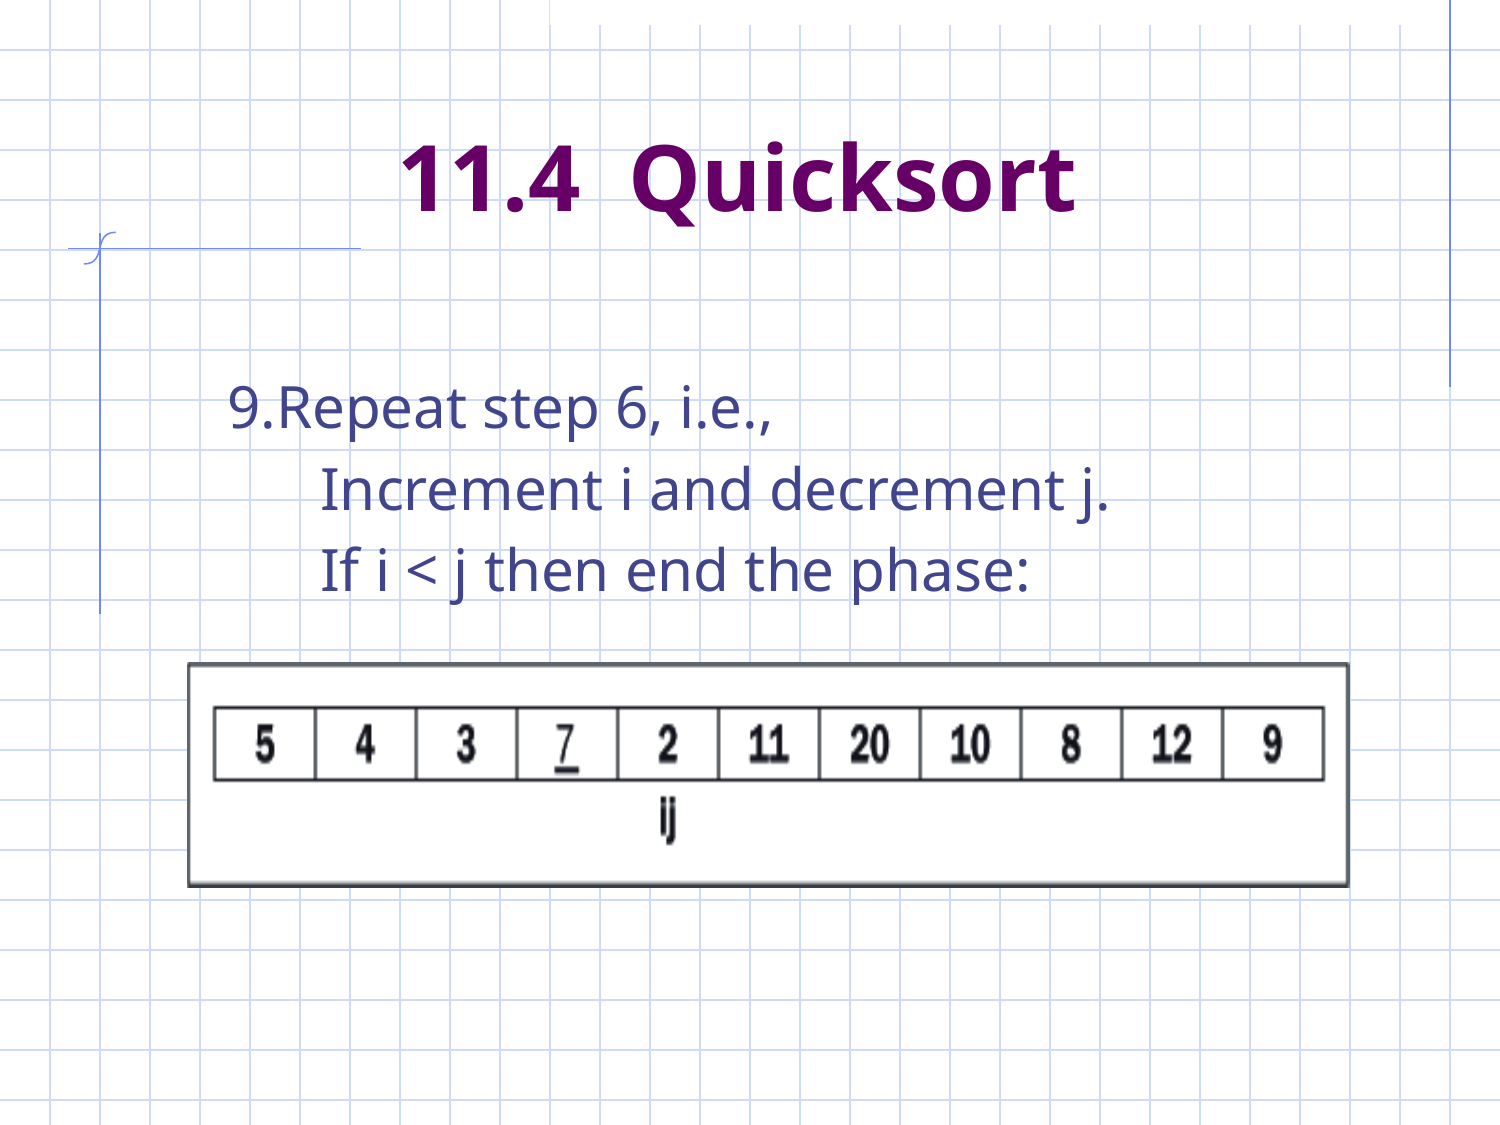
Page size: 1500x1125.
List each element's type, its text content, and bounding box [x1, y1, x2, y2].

list Repeat step 6, i.e., Increment i and decrement j. If i < j then end the phase: [137, 362, 1413, 1088]
title 11.4 Quicksort [99, 50, 1375, 238]
picture [187, 662, 1351, 888]
